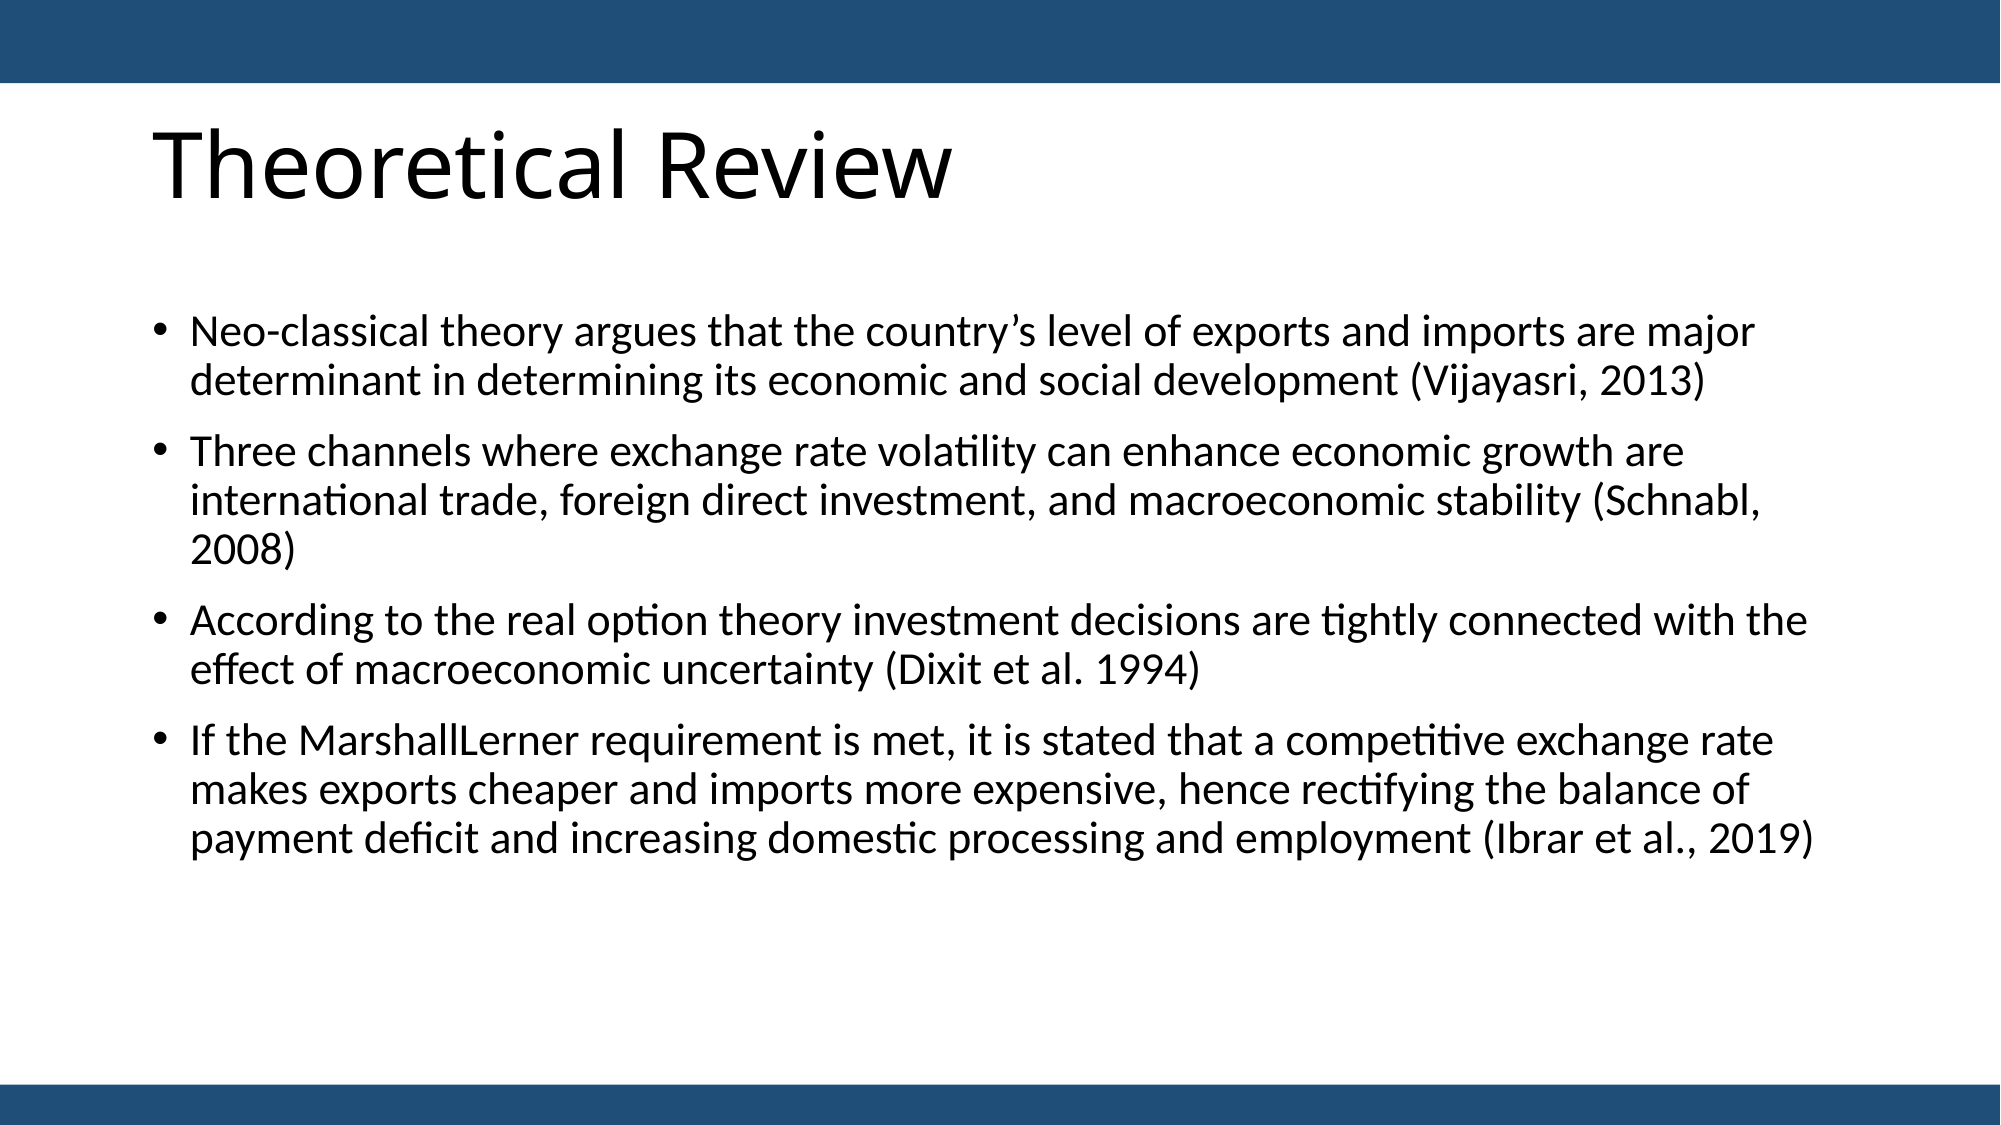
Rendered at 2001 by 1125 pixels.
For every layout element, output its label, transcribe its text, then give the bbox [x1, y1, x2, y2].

list Neo-classical theory argues that the country’s level of exports and imports are major determinant in determining its economic and social development (Vijayasri, 2013) Three channels where exchange rate volatility can enhance economic growth are international trade, foreign direct investment, and macroeconomic stability (Schnabl, 2008) According to the real option theory investment decisions are tightly connected with the effect of macroeconomic uncertainty (Dixit et al. 1994) If the MarshallLerner requirement is met, it is stated that a competitive exchange rate makes exports cheaper and imports more expensive, hence rectifying the balance of payment deficit and increasing domestic processing and employment (Ibrar et al., 2019) [137, 299, 1863, 1014]
title Theoretical Review [137, 59, 1863, 278]
